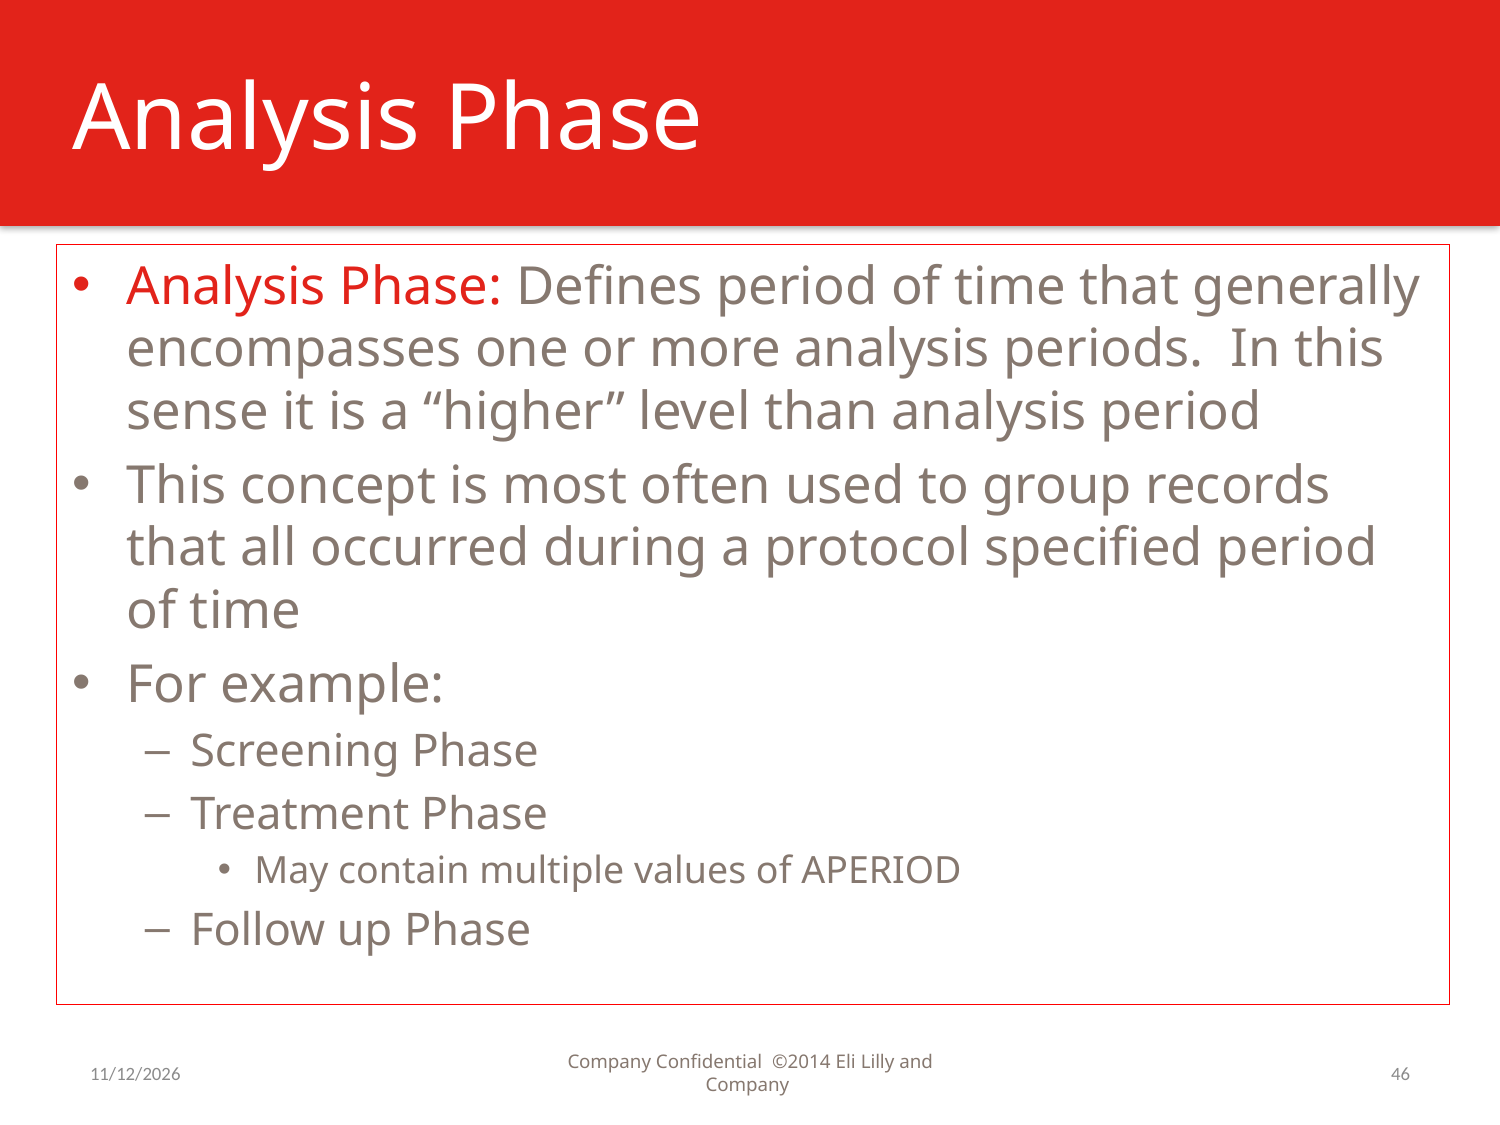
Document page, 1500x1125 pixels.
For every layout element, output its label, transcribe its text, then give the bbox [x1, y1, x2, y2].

footer Company Confidential ©2014 Eli Lilly and Company [512, 1042, 988, 1103]
list Analysis Phase: Defines period of time that generally encompasses one or more analysis periods. In this sense it is a “higher” level than analysis period This concept is most often used to group records that all occurred during a protocol specified period of time For example: Screening Phase Treatment Phase May contain multiple values of APERIOD Follow up Phase [56, 244, 1450, 1005]
slide_number 46 [1074, 1042, 1425, 1103]
title Analysis Phase [56, 19, 1450, 207]
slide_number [75, 1042, 425, 1103]
